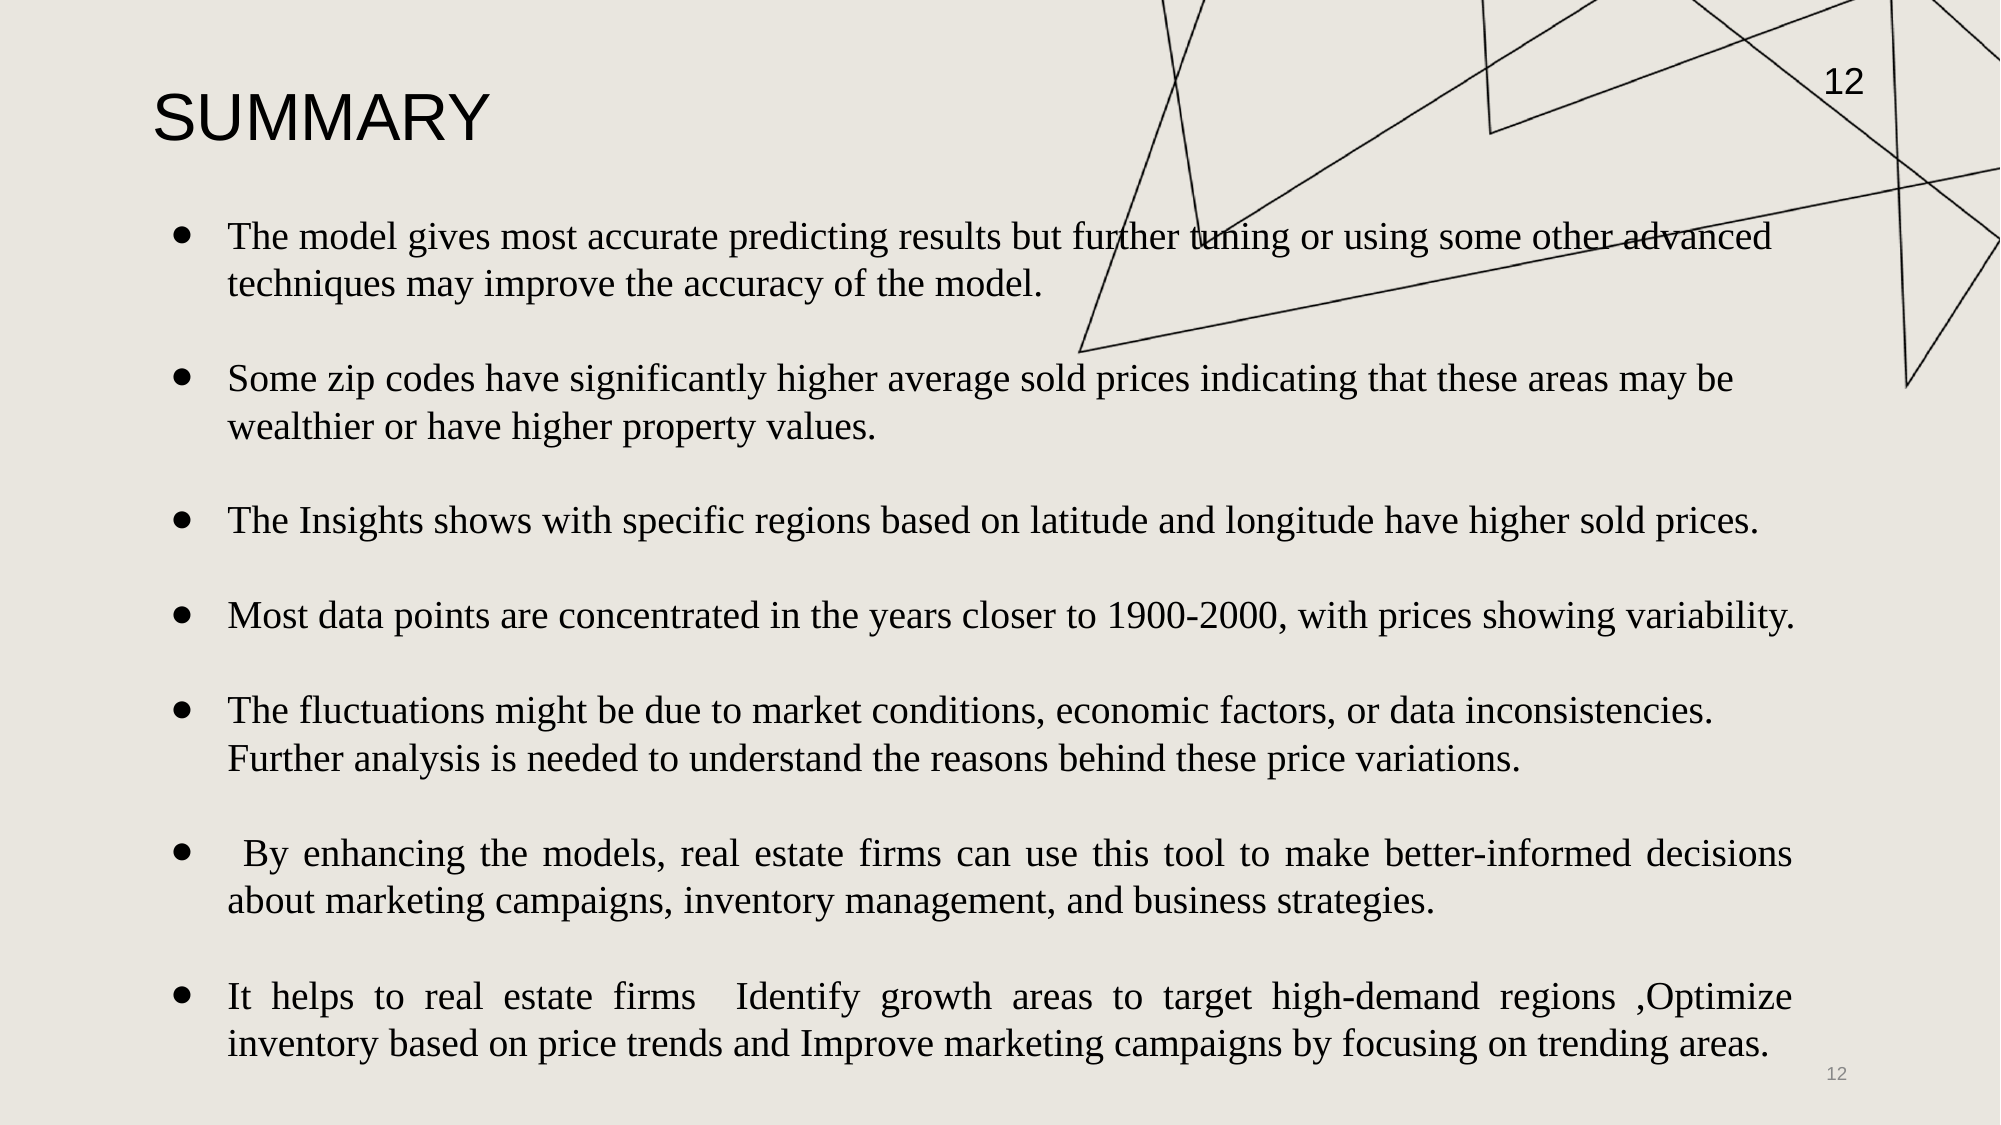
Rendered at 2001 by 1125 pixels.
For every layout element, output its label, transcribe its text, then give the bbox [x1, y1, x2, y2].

title SUMMARY [137, 55, 1074, 163]
text_box The model gives most accurate predicting results but further tuning or using some other advanced techniques may improve the accuracy of the model. Some zip codes have significantly higher average sold prices indicating that these areas may be wealthier or have higher property values. The Insights shows with specific regions based on latitude and longitude have higher sold prices. Most data points are concentrated in the years closer to 1900-2000, with prices showing variability. The fluctuations might be due to market conditions, economic factors, or data inconsistencies. Further analysis is needed to understand the reasons behind these price variations. By enhancing the models, real estate firms can use this tool to make better-informed decisions about marketing campaigns, inventory management, and business strategies. It helps to real estate firms Identify growth areas to target high-demand regions ,Optimize inventory based on price trends and Improve marketing campaigns by focusing on trending areas. [137, 202, 1820, 1125]
picture [1034, 0, 2000, 389]
slide_number ‹#› [1820, 1042, 1863, 1103]
text_box 12 [1808, 49, 2000, 110]
